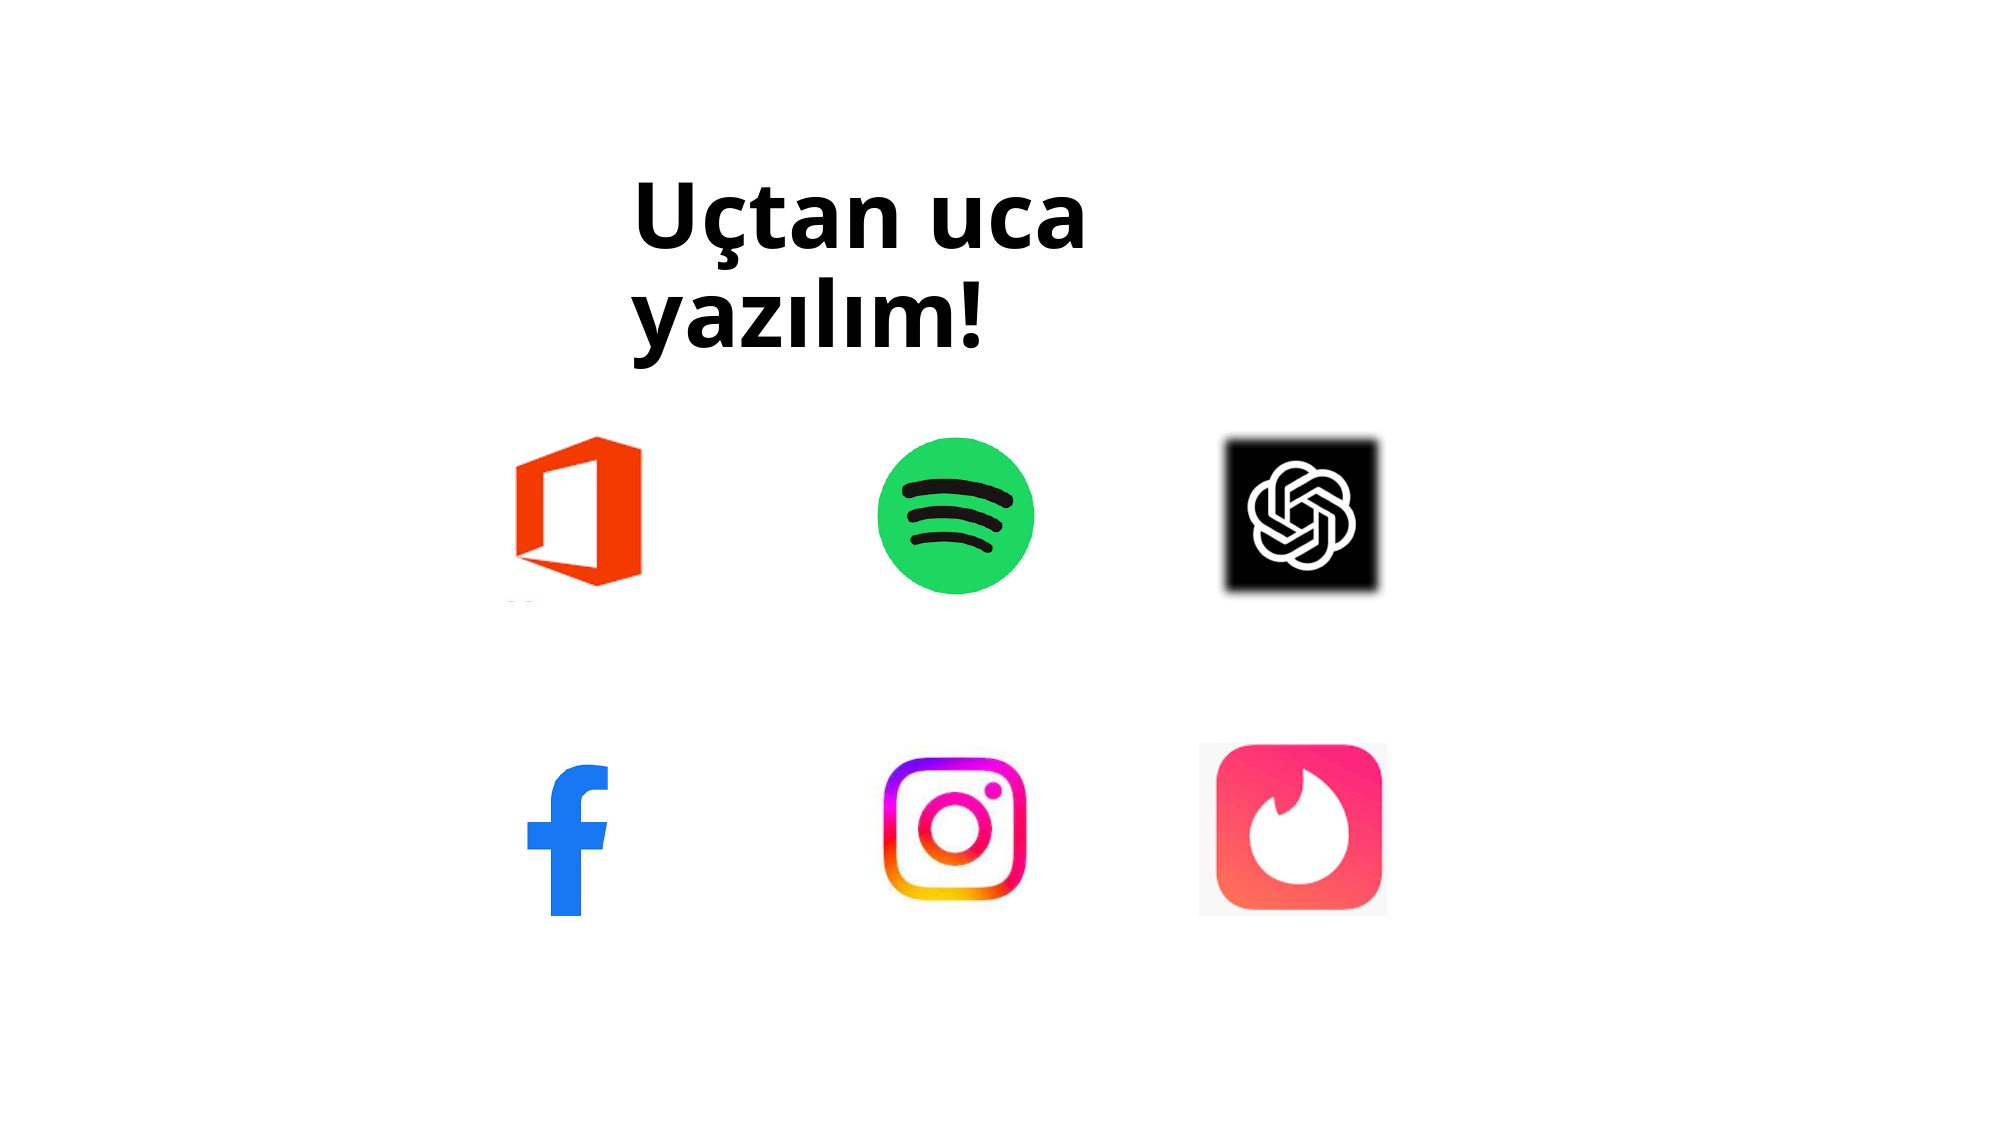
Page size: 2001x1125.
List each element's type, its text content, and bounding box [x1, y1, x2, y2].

title Uçtan uca yazılım! [616, 159, 1426, 377]
picture [869, 429, 1042, 602]
picture [869, 743, 1042, 916]
picture [471, 727, 660, 916]
picture [471, 429, 694, 602]
picture [1198, 743, 1388, 916]
picture [1215, 429, 1388, 602]
